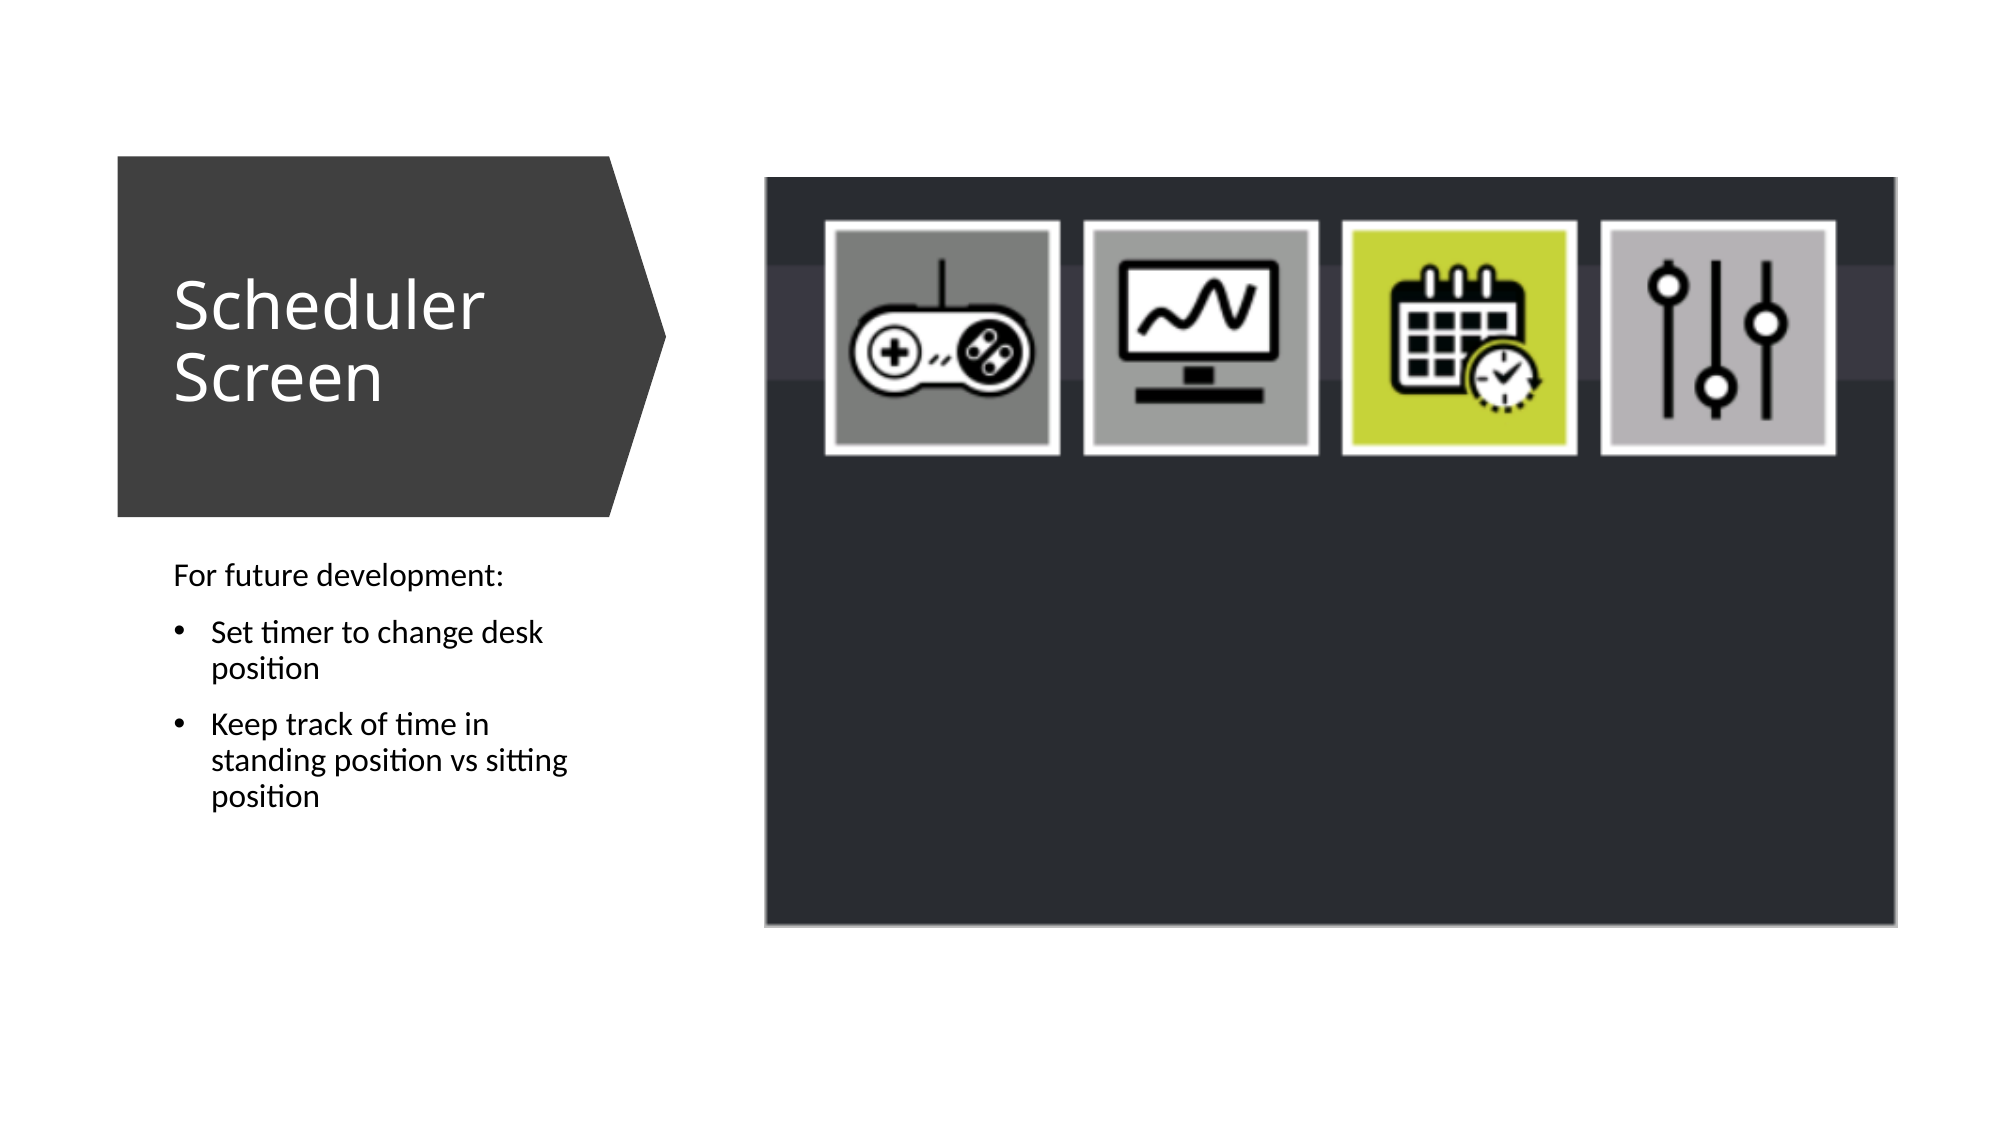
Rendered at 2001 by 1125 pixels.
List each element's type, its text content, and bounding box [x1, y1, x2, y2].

list For future development: Set timer to change desk position Keep track of time in standing position vs sitting position [158, 550, 597, 949]
picture [764, 177, 1898, 928]
title Scheduler Screen [158, 197, 597, 490]
text_box [116, 155, 668, 519]
